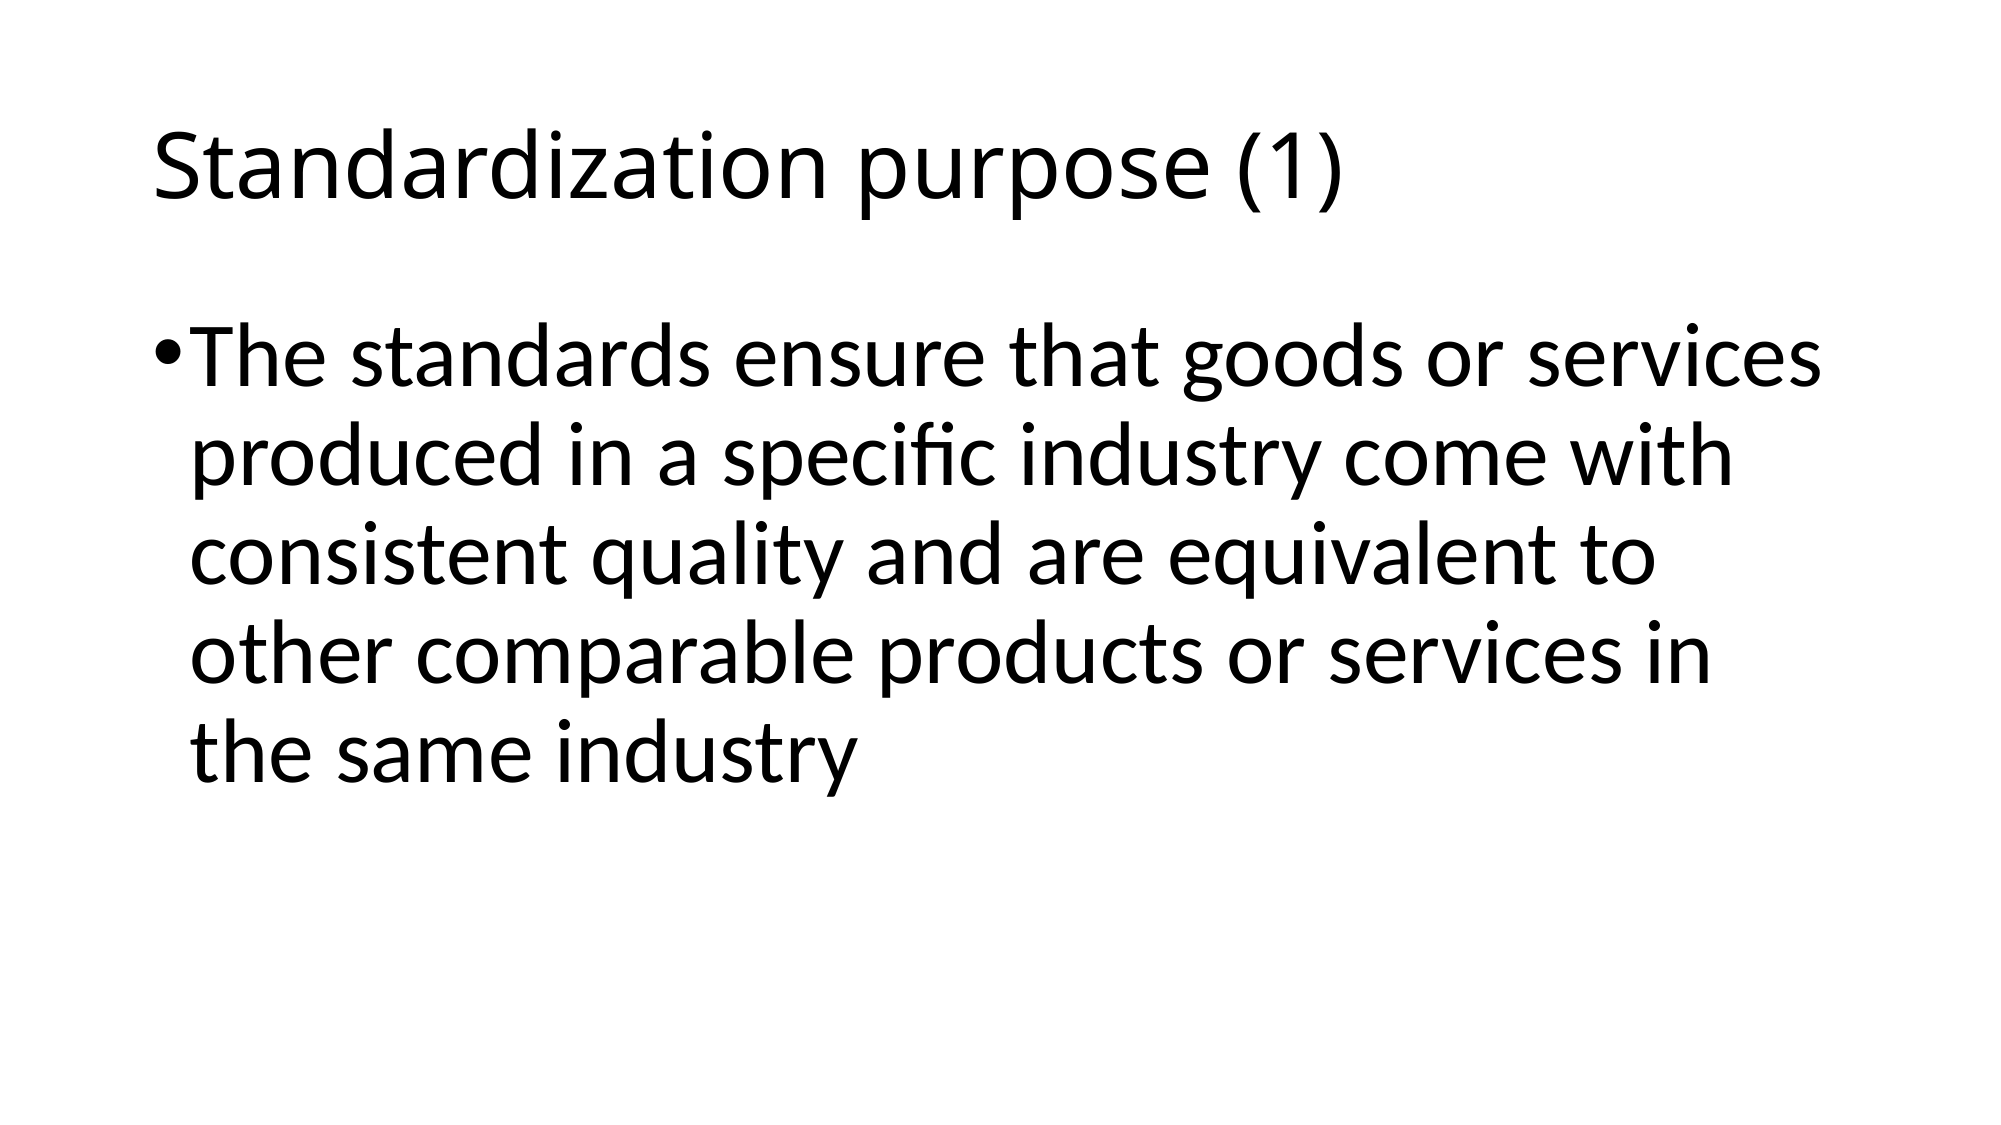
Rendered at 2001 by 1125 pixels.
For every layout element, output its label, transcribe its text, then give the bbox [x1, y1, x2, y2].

title Standardization purpose (1) [137, 59, 1863, 278]
list The standards ensure that goods or services produced in a specific industry come with consistent quality and are equivalent to other comparable products or services in the same industry [137, 299, 1863, 1014]
